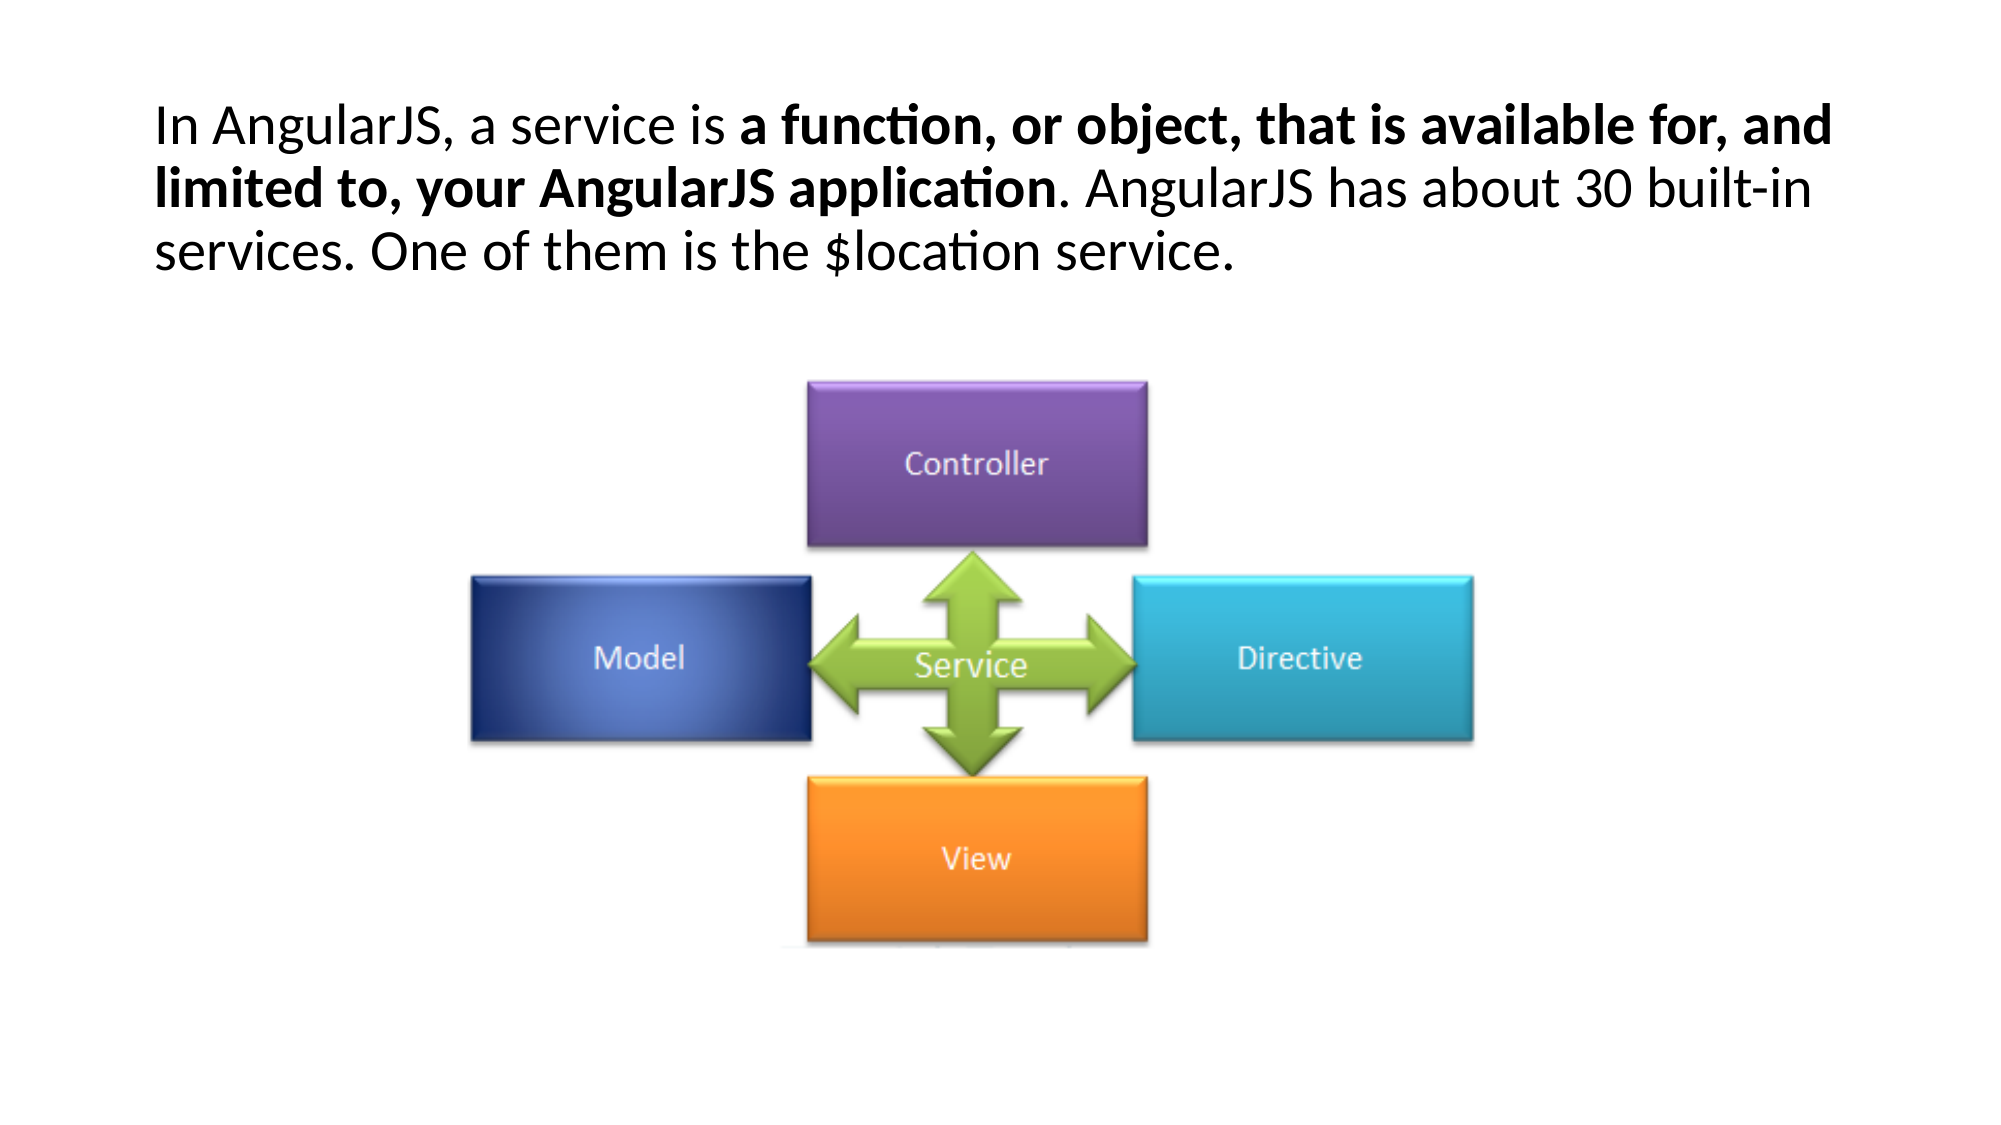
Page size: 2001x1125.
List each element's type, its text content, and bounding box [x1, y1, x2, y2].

picture [467, 374, 1482, 990]
list In AngularJS, a service is a function, or object, that is available for, and limited to, your AngularJS application. AngularJS has about 30 built-in services. One of them is the $location service. [139, 86, 1865, 296]
